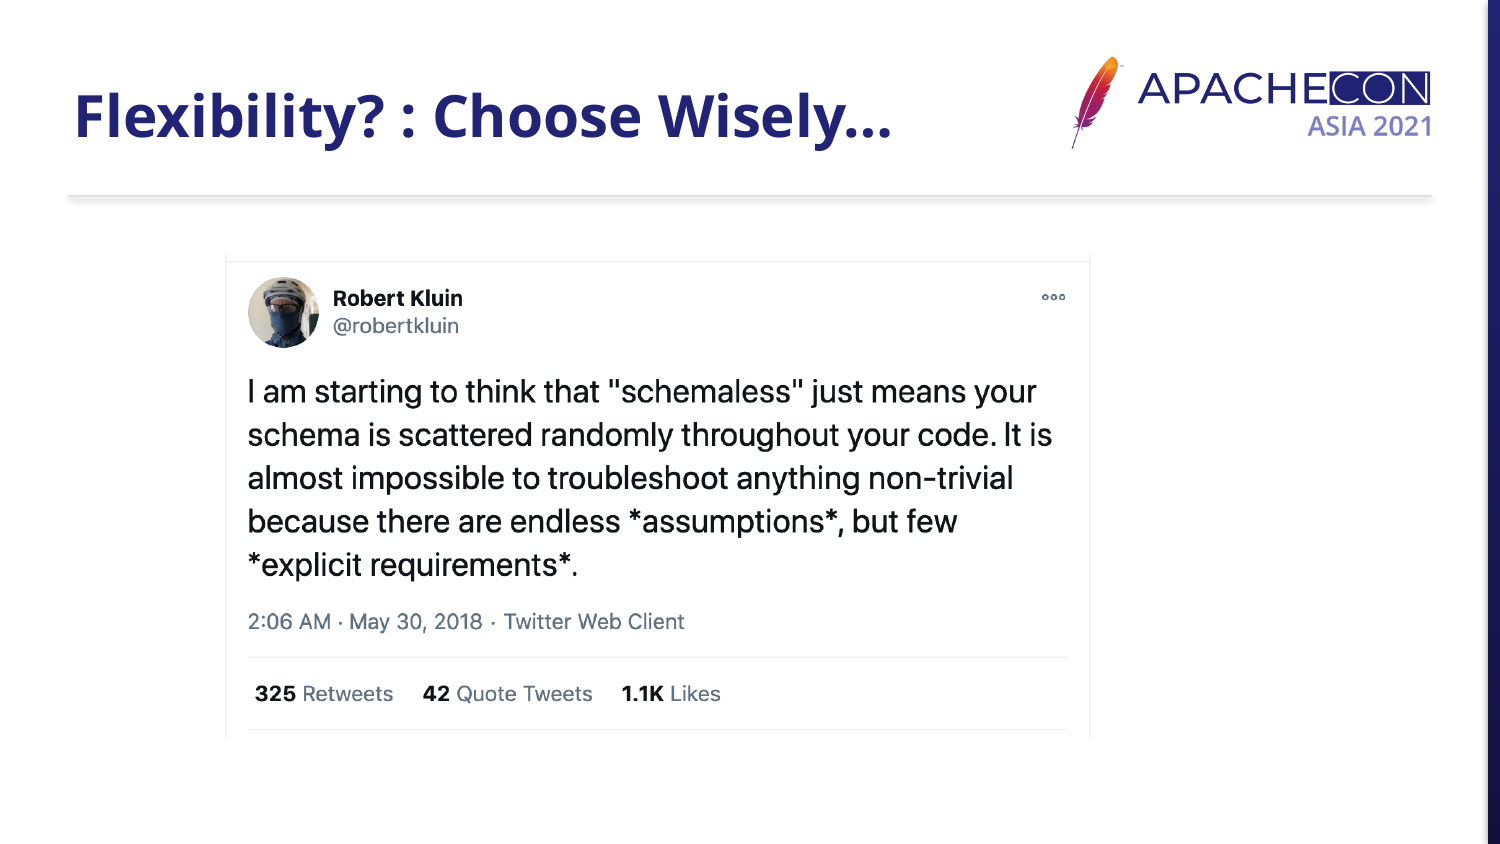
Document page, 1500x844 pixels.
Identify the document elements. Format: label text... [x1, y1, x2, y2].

picture [1074, 42, 1448, 161]
picture [216, 255, 1109, 737]
title Flexibility? : Choose Wisely… [73, 21, 1074, 208]
